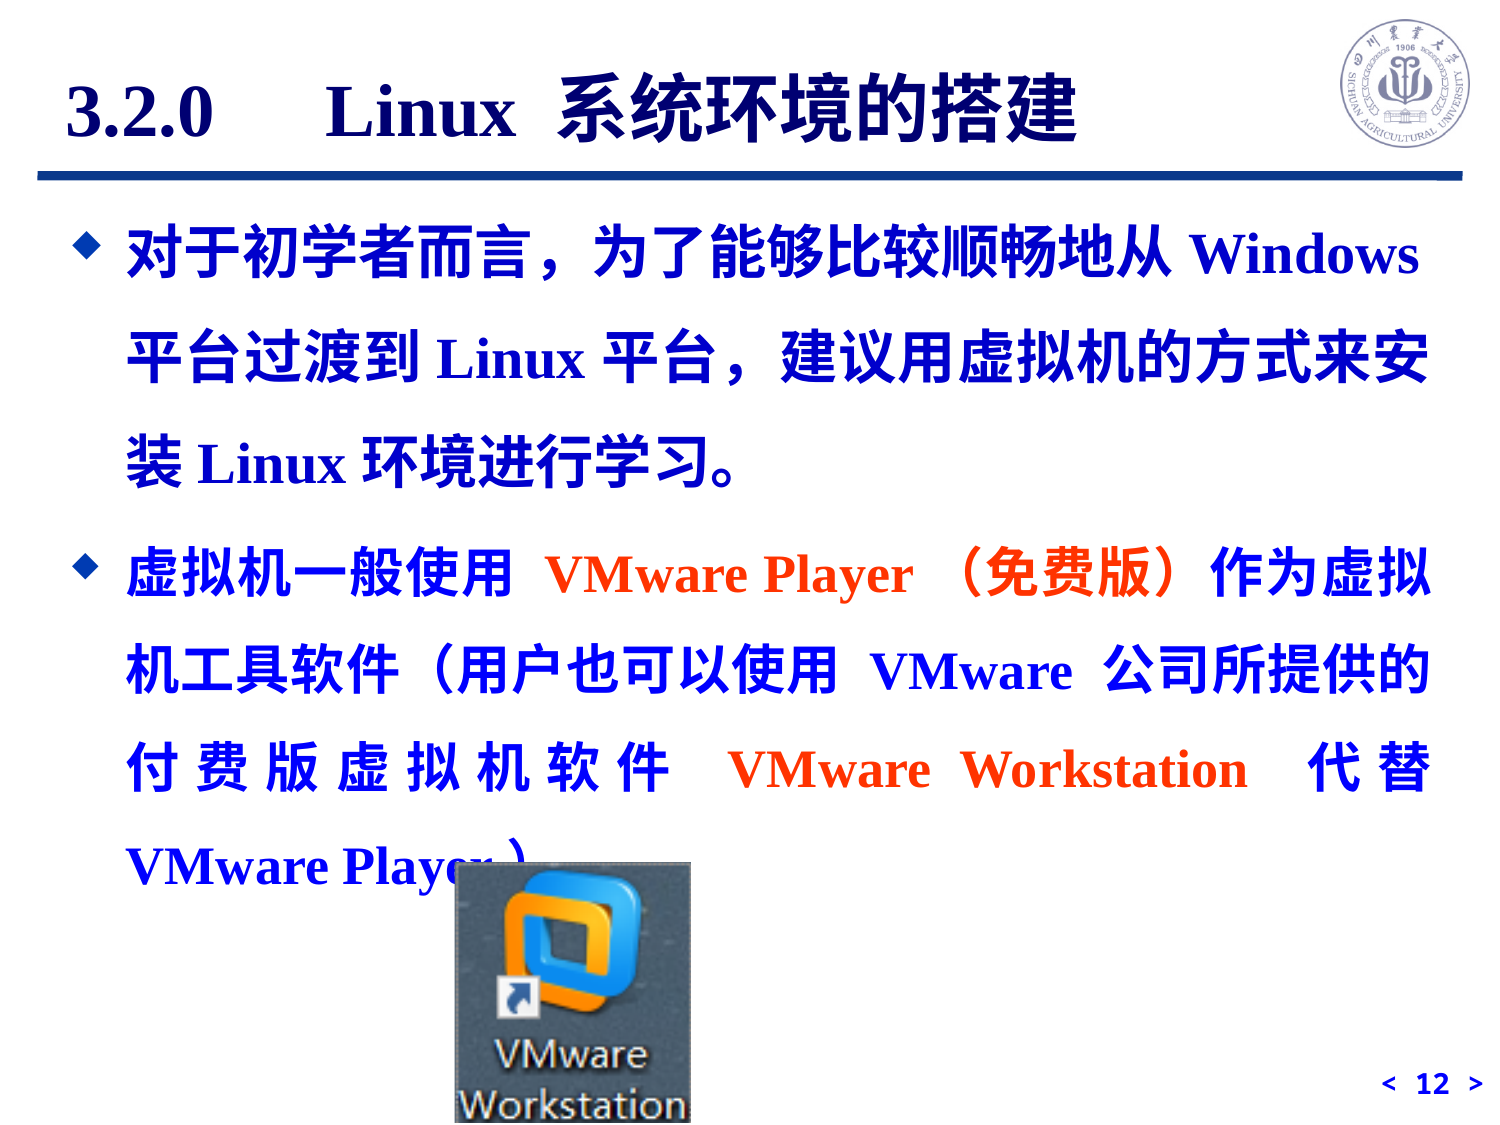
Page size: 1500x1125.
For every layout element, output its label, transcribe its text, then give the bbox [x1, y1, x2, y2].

title 3.2.0 Linux 系统环境的搭建 [49, 37, 1226, 176]
list 对于初学者而言，为了能够比较顺畅地从Windows平台过渡到Linux平台，建议用虚拟机的方式来安装Linux环境进行学习。 虚拟机一般使用 VMware Player（免费版）作为虚拟机工具软件（用户也可以使用 VMware 公司所提供的付费版虚拟机软件 VMware Workstation 代替 VMware Player）。 [54, 172, 1448, 1036]
picture [454, 862, 692, 1123]
